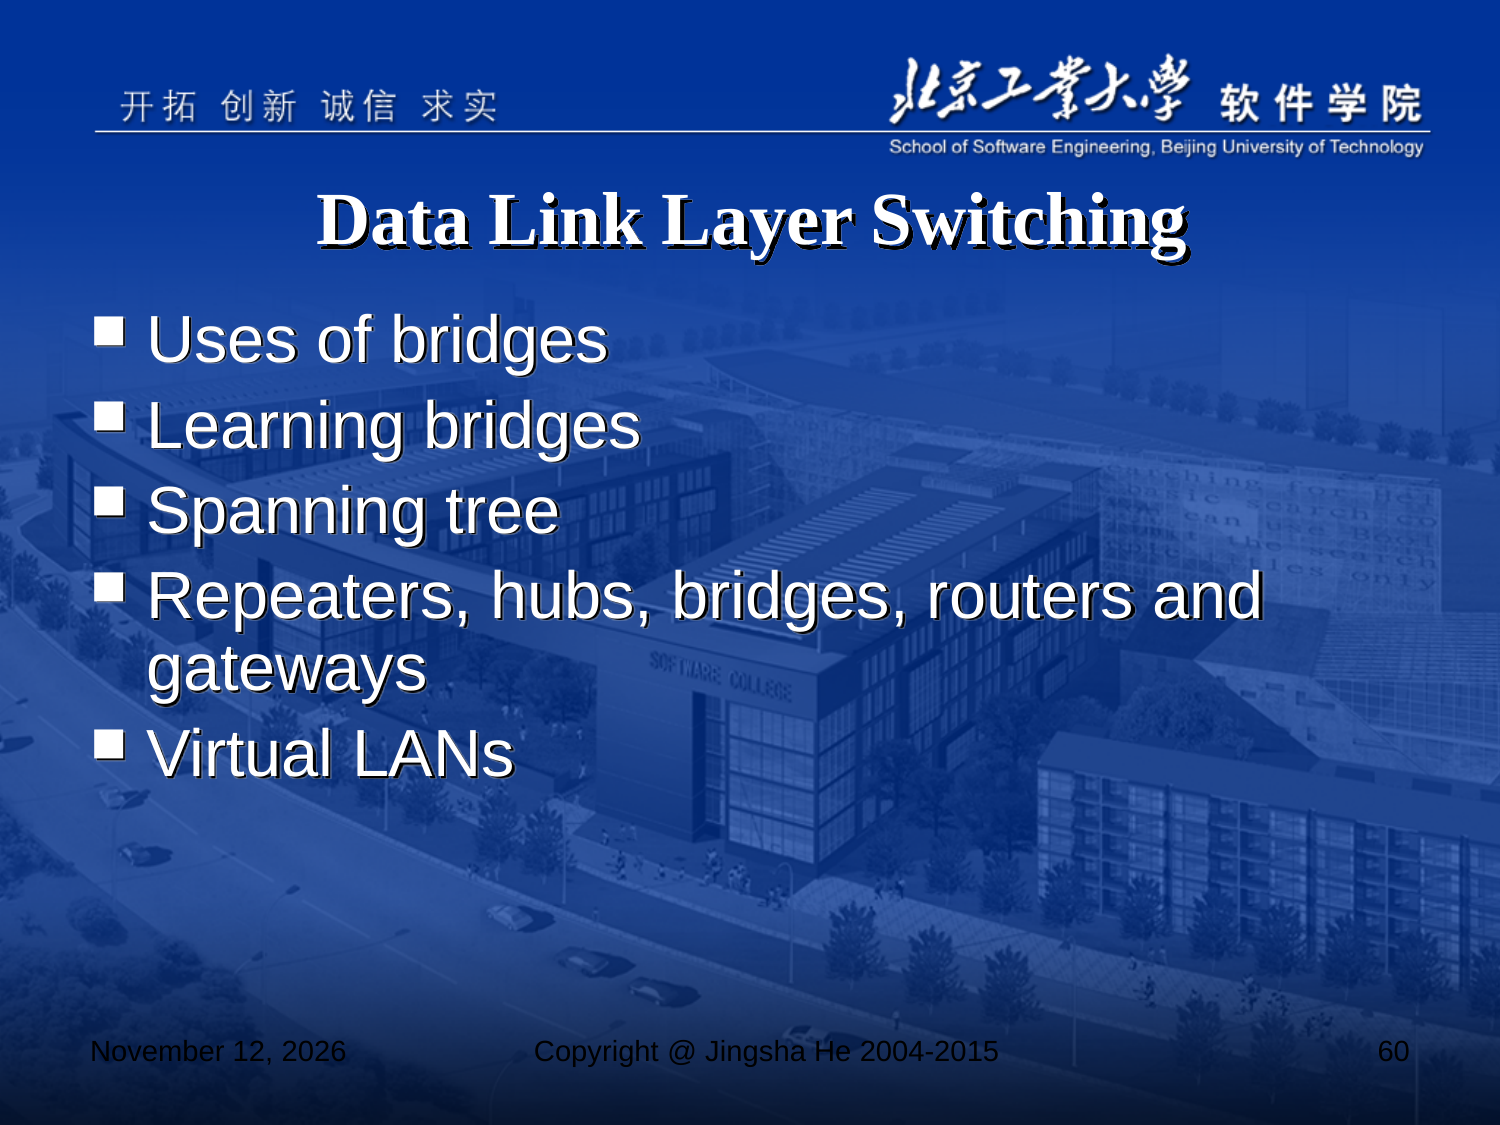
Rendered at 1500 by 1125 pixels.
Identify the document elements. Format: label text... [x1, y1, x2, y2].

footer Copyright @ Jingsha He 2004-2015 [512, 1026, 1022, 1103]
title Data Link Layer Switching [76, 160, 1427, 268]
slide_number 60 [1074, 1026, 1425, 1103]
picture [0, 0, 1500, 1125]
list Uses of bridges Learning bridges Spanning tree Repeaters, hubs, bridges, routers and gateways Virtual LANs [75, 297, 1425, 1024]
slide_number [75, 1024, 425, 1103]
